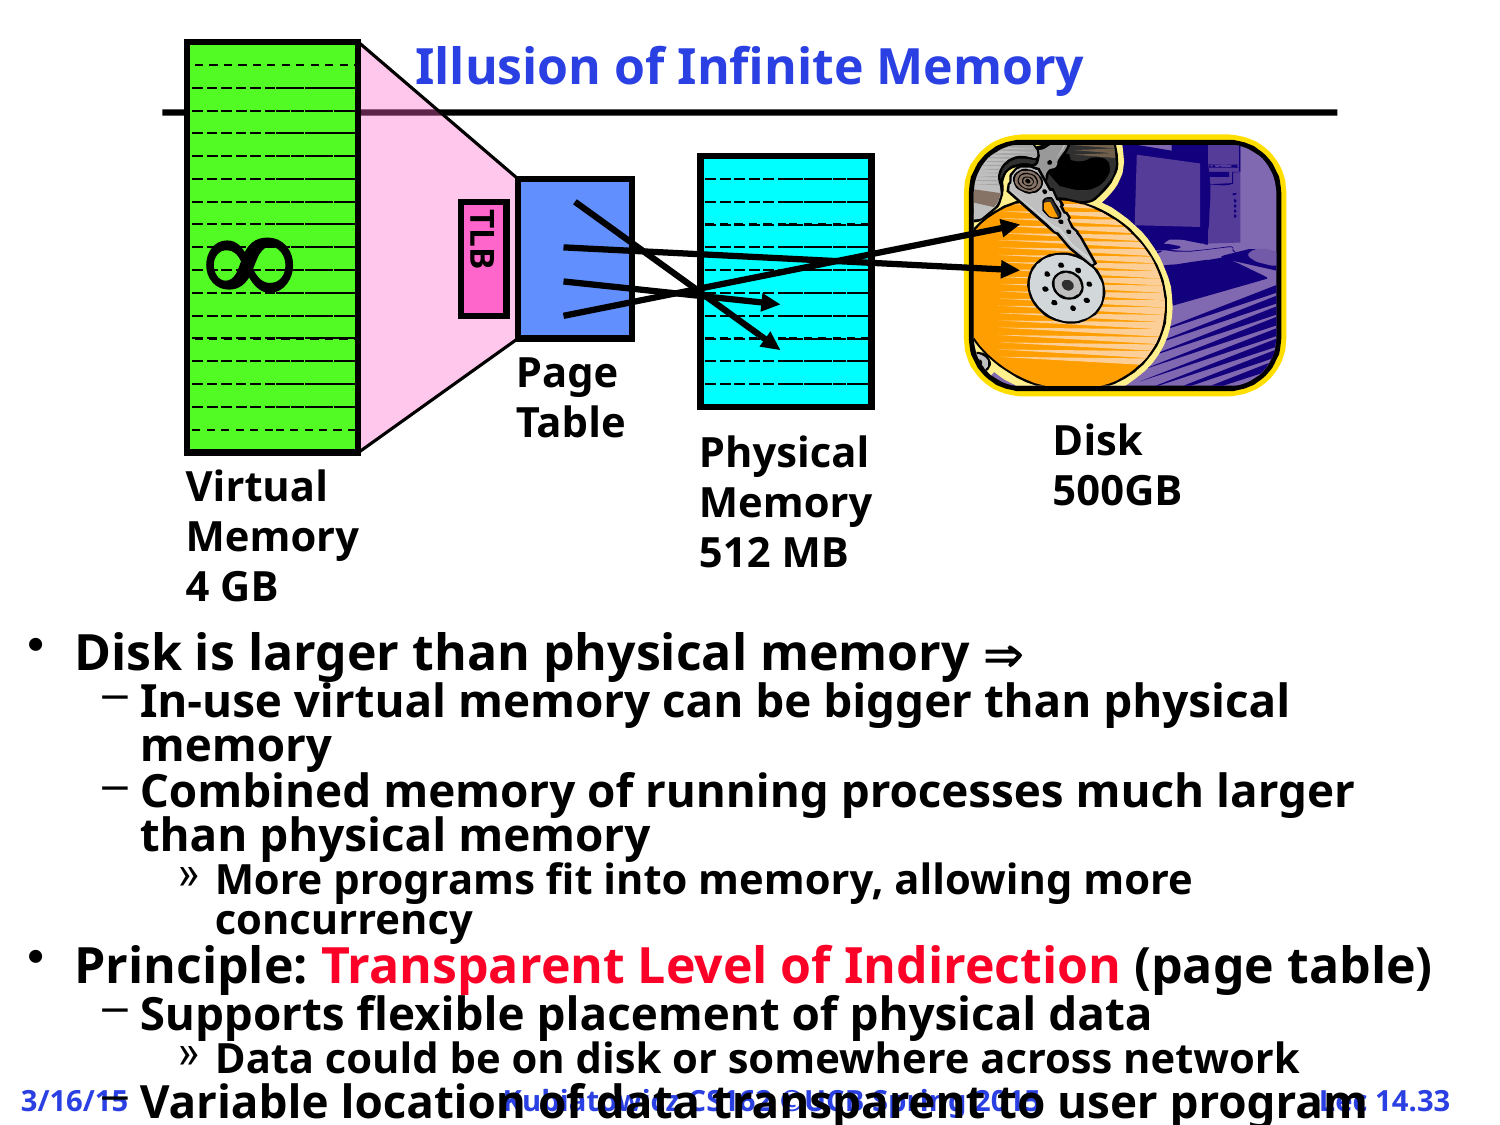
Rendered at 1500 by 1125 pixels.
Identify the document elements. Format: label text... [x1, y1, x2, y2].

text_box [563, 133, 1288, 502]
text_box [367, 41, 642, 453]
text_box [691, 510, 880, 554]
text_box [178, 41, 367, 588]
title Illusion of Infinite Memory [162, 24, 1338, 113]
list Disk is larger than physical memory  In-use virtual memory can be bigger than physical memory Combined memory of running processes much larger than physical memory More programs fit into memory, allowing more concurrency Principle: Transparent Level of Indirection (page table) Supports flexible placement of physical data Data could be on disk or somewhere across network Variable location of data transparent to user program Performance issue, not correctness issue [12, 624, 1475, 1125]
